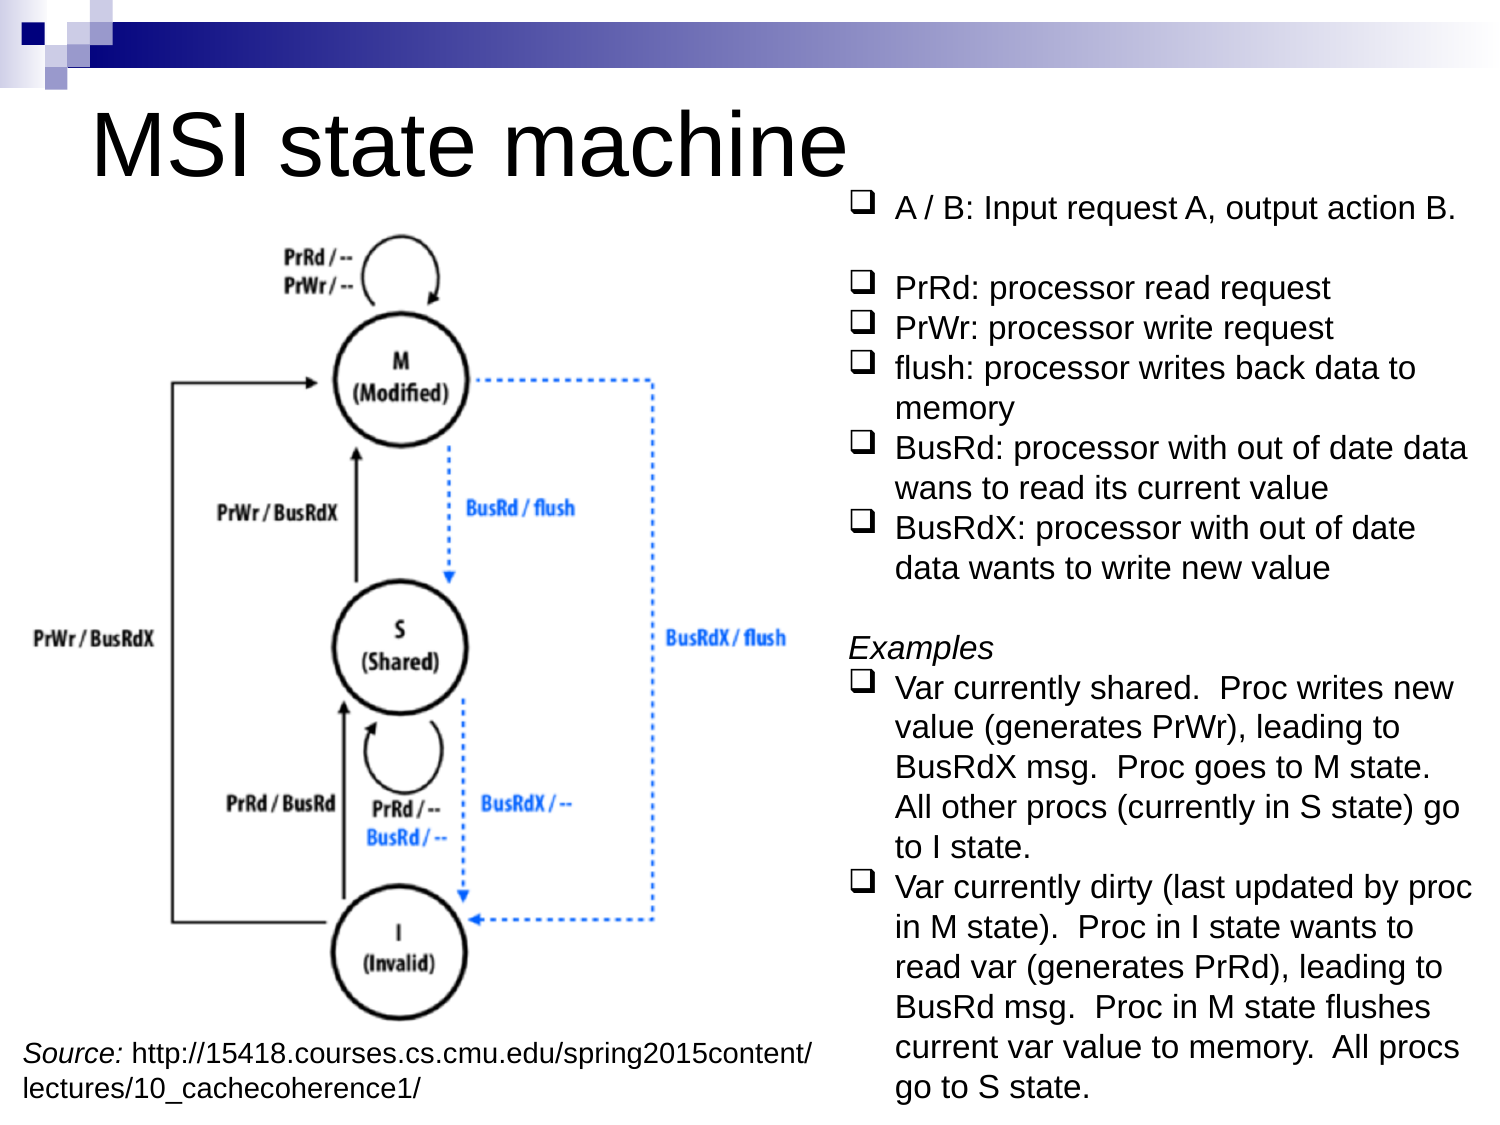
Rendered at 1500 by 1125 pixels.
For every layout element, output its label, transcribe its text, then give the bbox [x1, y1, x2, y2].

title MSI state machine [75, 75, 1425, 205]
picture [7, 204, 813, 1061]
text_box A / B: Input request A, output action B. PrRd: processor read request PrWr: processor write request flush: processor writes back data to memory BusRd: processor with out of date data wans to read its current value BusRdX: processor with out of date data wants to write new value Examples Var currently shared. Proc writes new value (generates PrWr), leading to BusRdX msg. Proc goes to M state. All other procs (currently in S state) go to I state. Var currently dirty (last updated by proc in M state). Proc in I state wants to read var (generates PrRd), leading to BusRd msg. Proc in M state flushes current var value to memory. All procs go to S state. [833, 179, 1493, 1125]
text_box Source: http://15418.courses.cs.cmu.edu/spring2015content/ lectures/10_cachecoherence1/ [7, 1027, 833, 1112]
